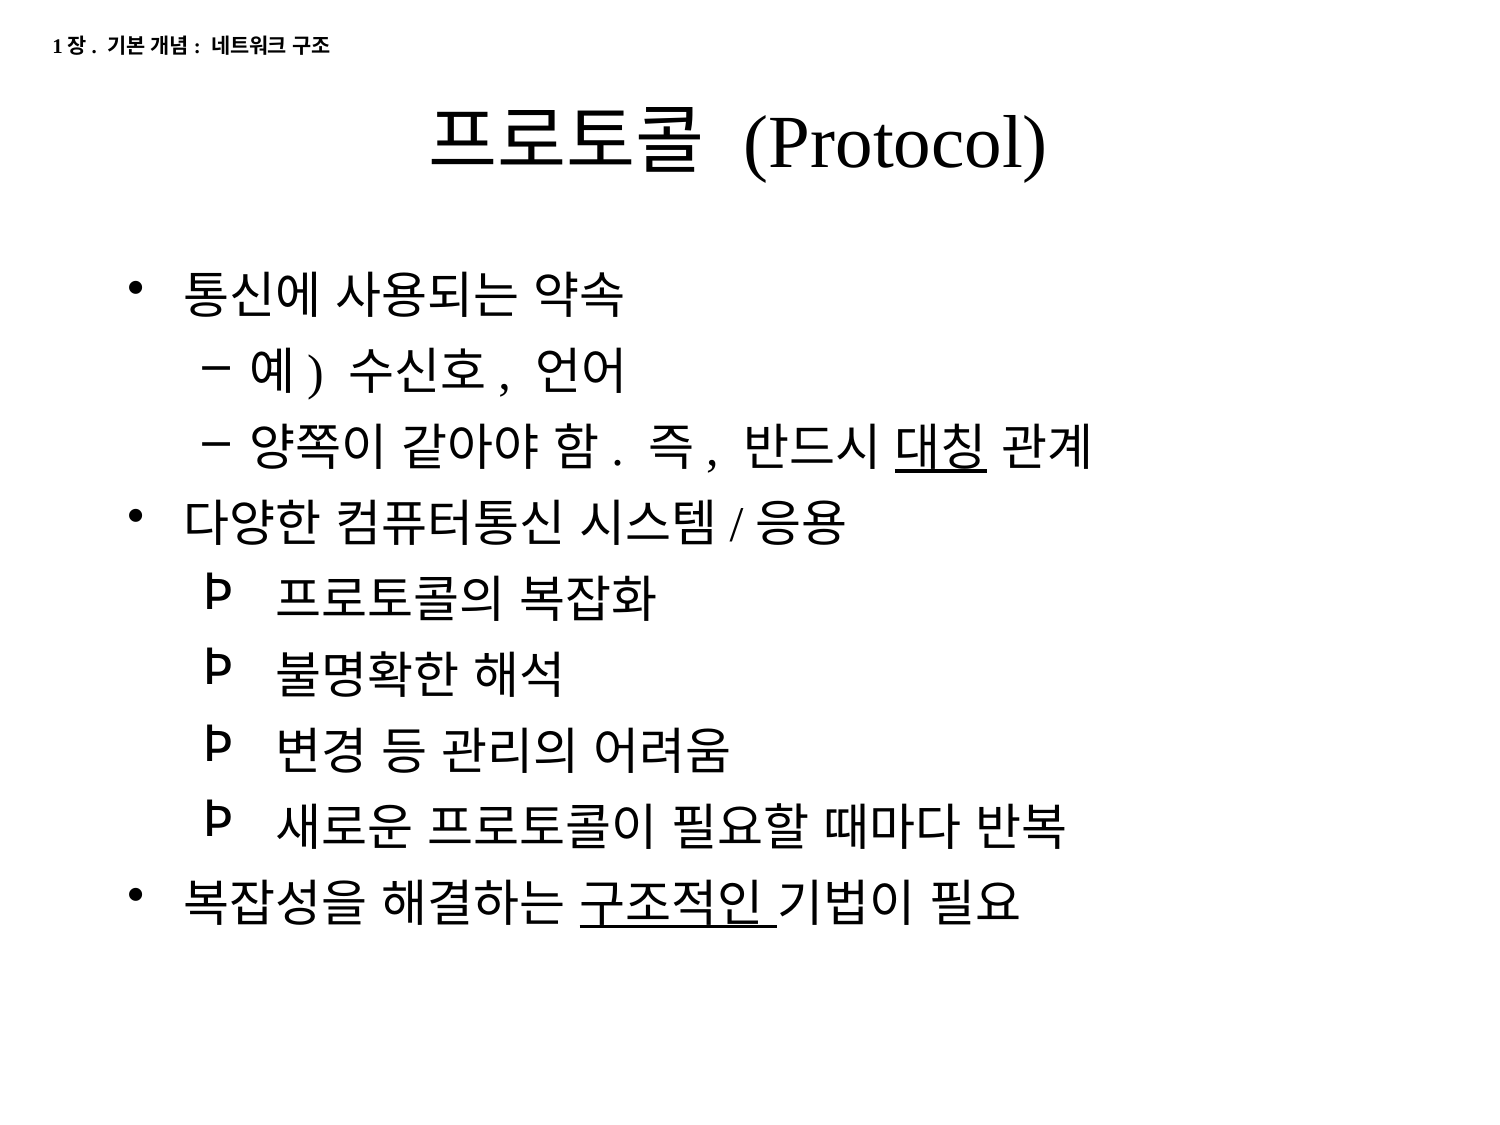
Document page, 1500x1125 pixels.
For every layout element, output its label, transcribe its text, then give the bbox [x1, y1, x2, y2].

text_box 1장. 기본 개념: 네트워크 구조 [37, 24, 463, 65]
title 프로토콜 (Protocol) [112, 62, 1388, 201]
list 통신에 사용되는 약속 예) 수신호, 언어 양쪽이 같아야 함. 즉, 반드시 대칭 관계 다양한 컴퓨터통신 시스템/응용 프로토콜의 복잡화 불명확한 해석 변경 등 관리의 어려움 새로운 프로토콜이 필요할 때마다 반복 복잡성을 해결하는 구조적인 기법이 필요 [111, 249, 1400, 1012]
